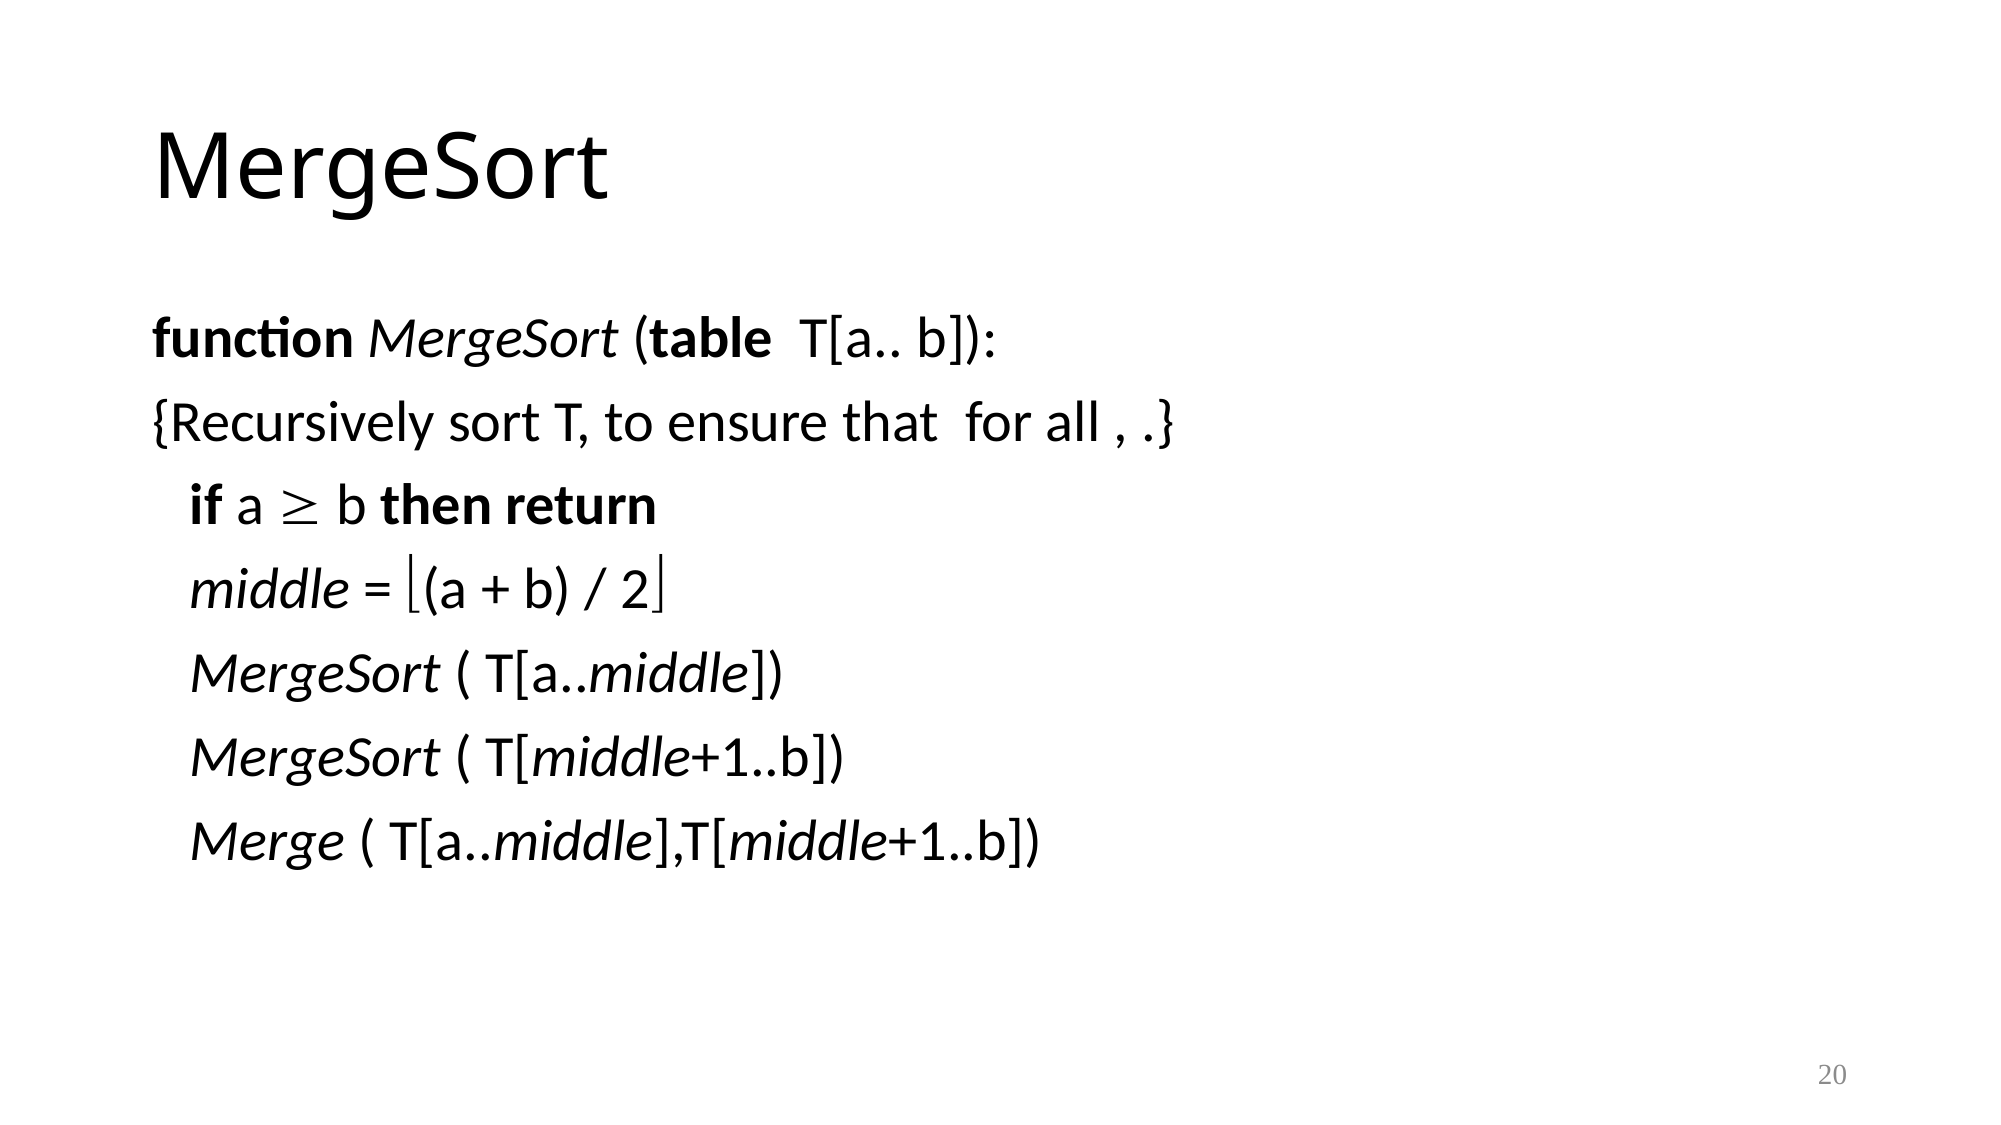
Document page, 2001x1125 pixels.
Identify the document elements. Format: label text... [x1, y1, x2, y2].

title MergeSort [137, 59, 1863, 278]
slide_number 20 [1412, 1042, 1863, 1103]
